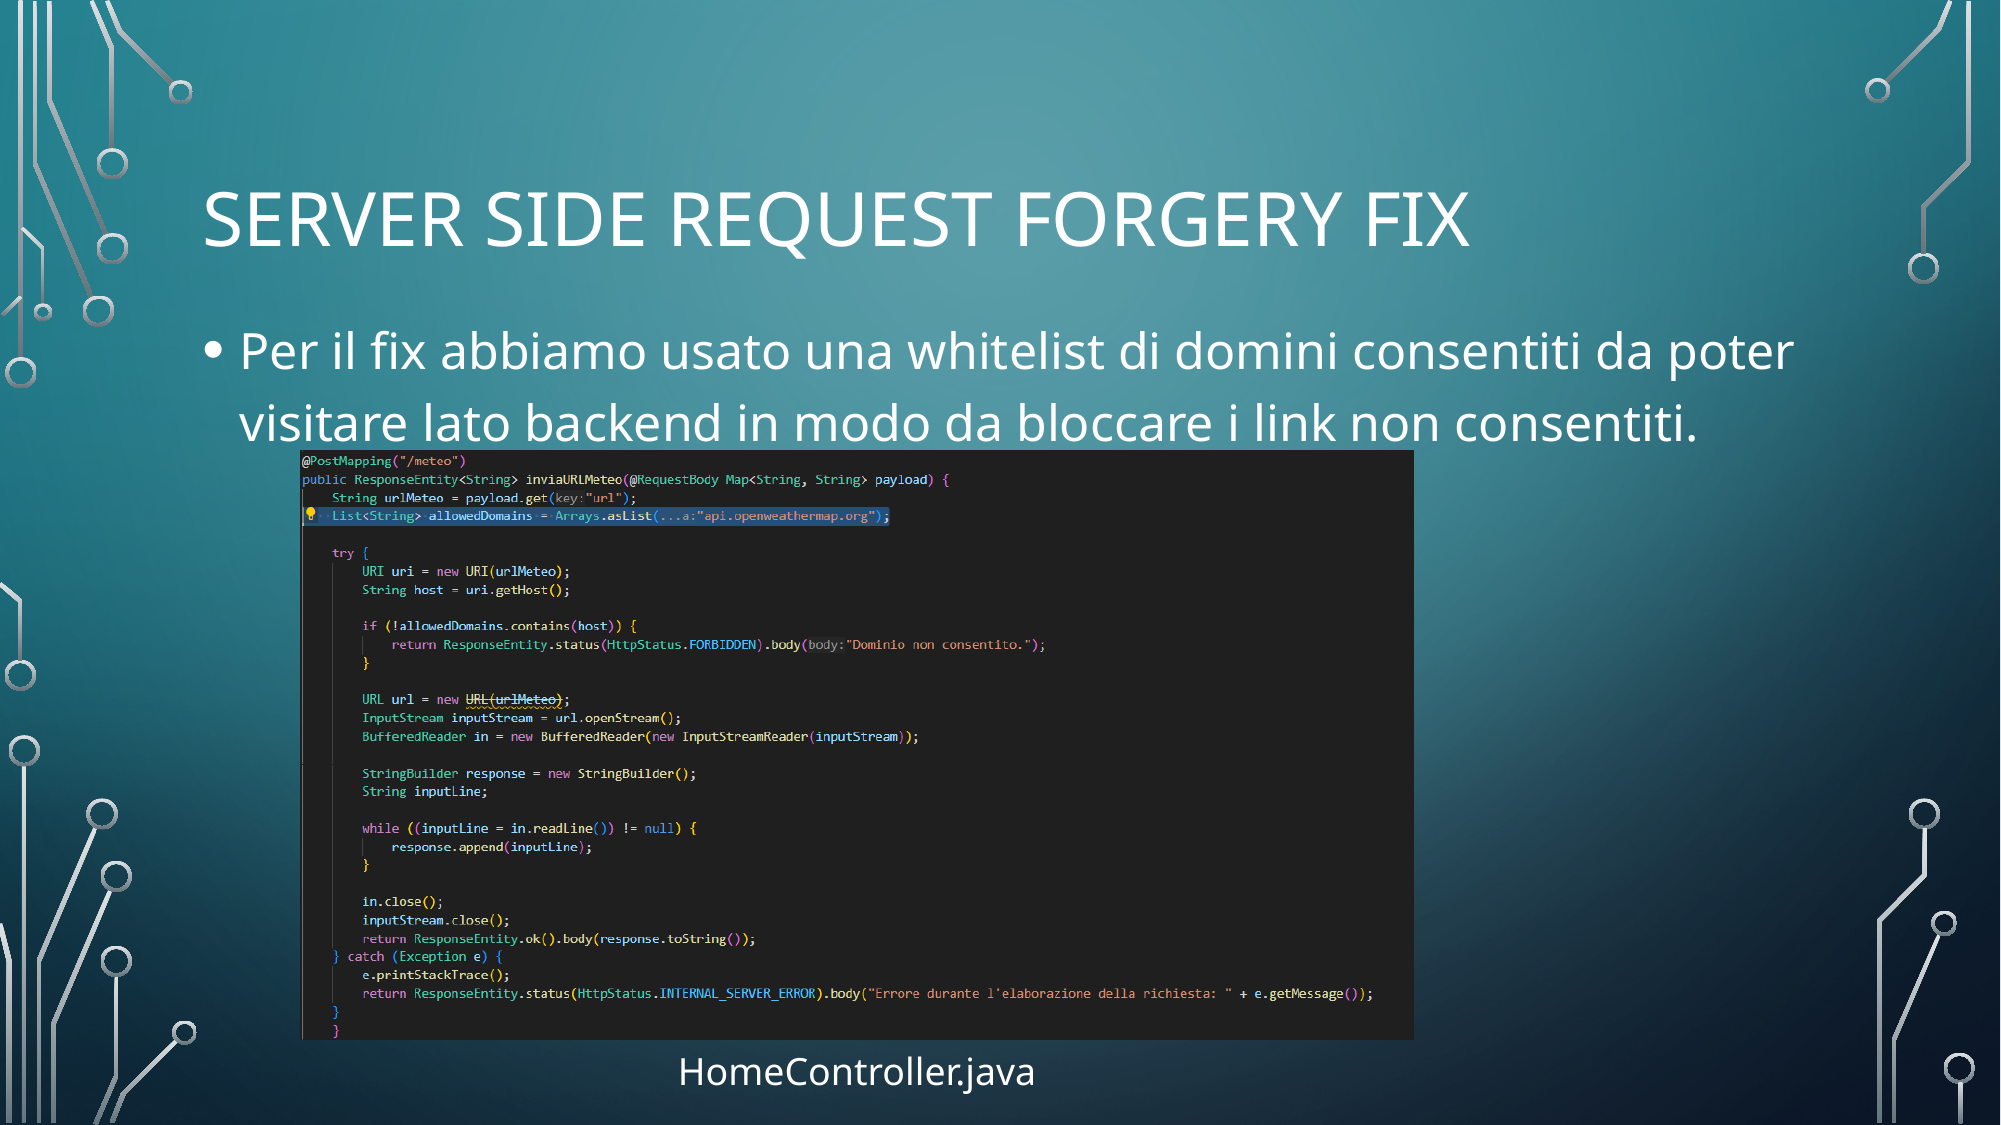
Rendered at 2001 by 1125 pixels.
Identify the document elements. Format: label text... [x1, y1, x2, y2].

title Server side request forgery fix [187, 101, 1813, 299]
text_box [300, 450, 1414, 1101]
list Per il fix abbiamo usato una whitelist di domini consentiti da poter visitare lato backend in modo da bloccare i link non consentiti. [187, 299, 1813, 881]
